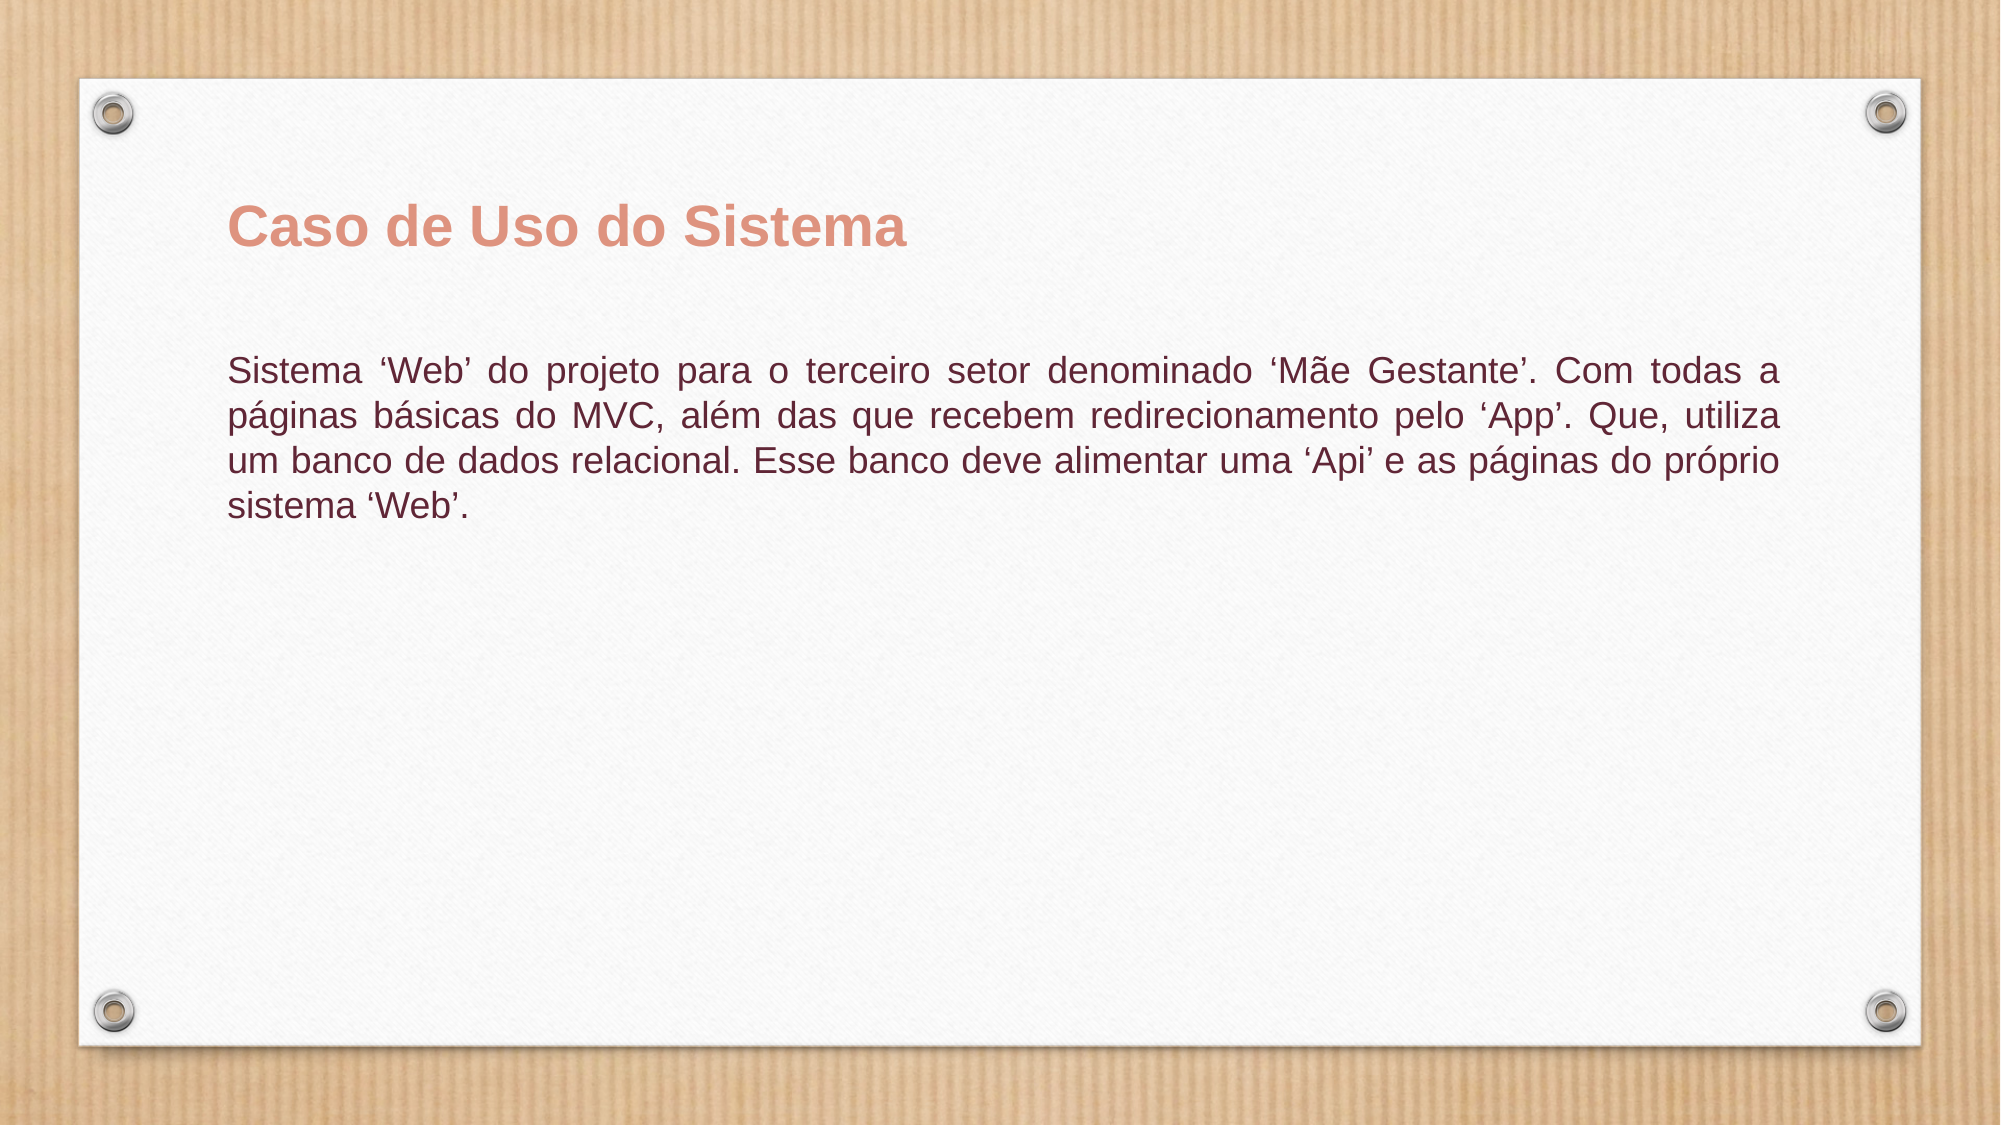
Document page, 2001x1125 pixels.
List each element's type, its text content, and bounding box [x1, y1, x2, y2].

text_box Sistema ‘Web’ do projeto para o terceiro setor denominado ‘Mãe Gestante’. Com todas a páginas básicas do MVC, além das que recebem redirecionamento pelo ‘App’. Que, utiliza um banco de dados relacional. Esse banco deve alimentar uma ‘Api’ e as páginas do próprio sistema ‘Web’. [212, 339, 1796, 965]
picture [0, 0, 2001, 1125]
text_box Caso de Uso do Sistema [212, 91, 1796, 339]
